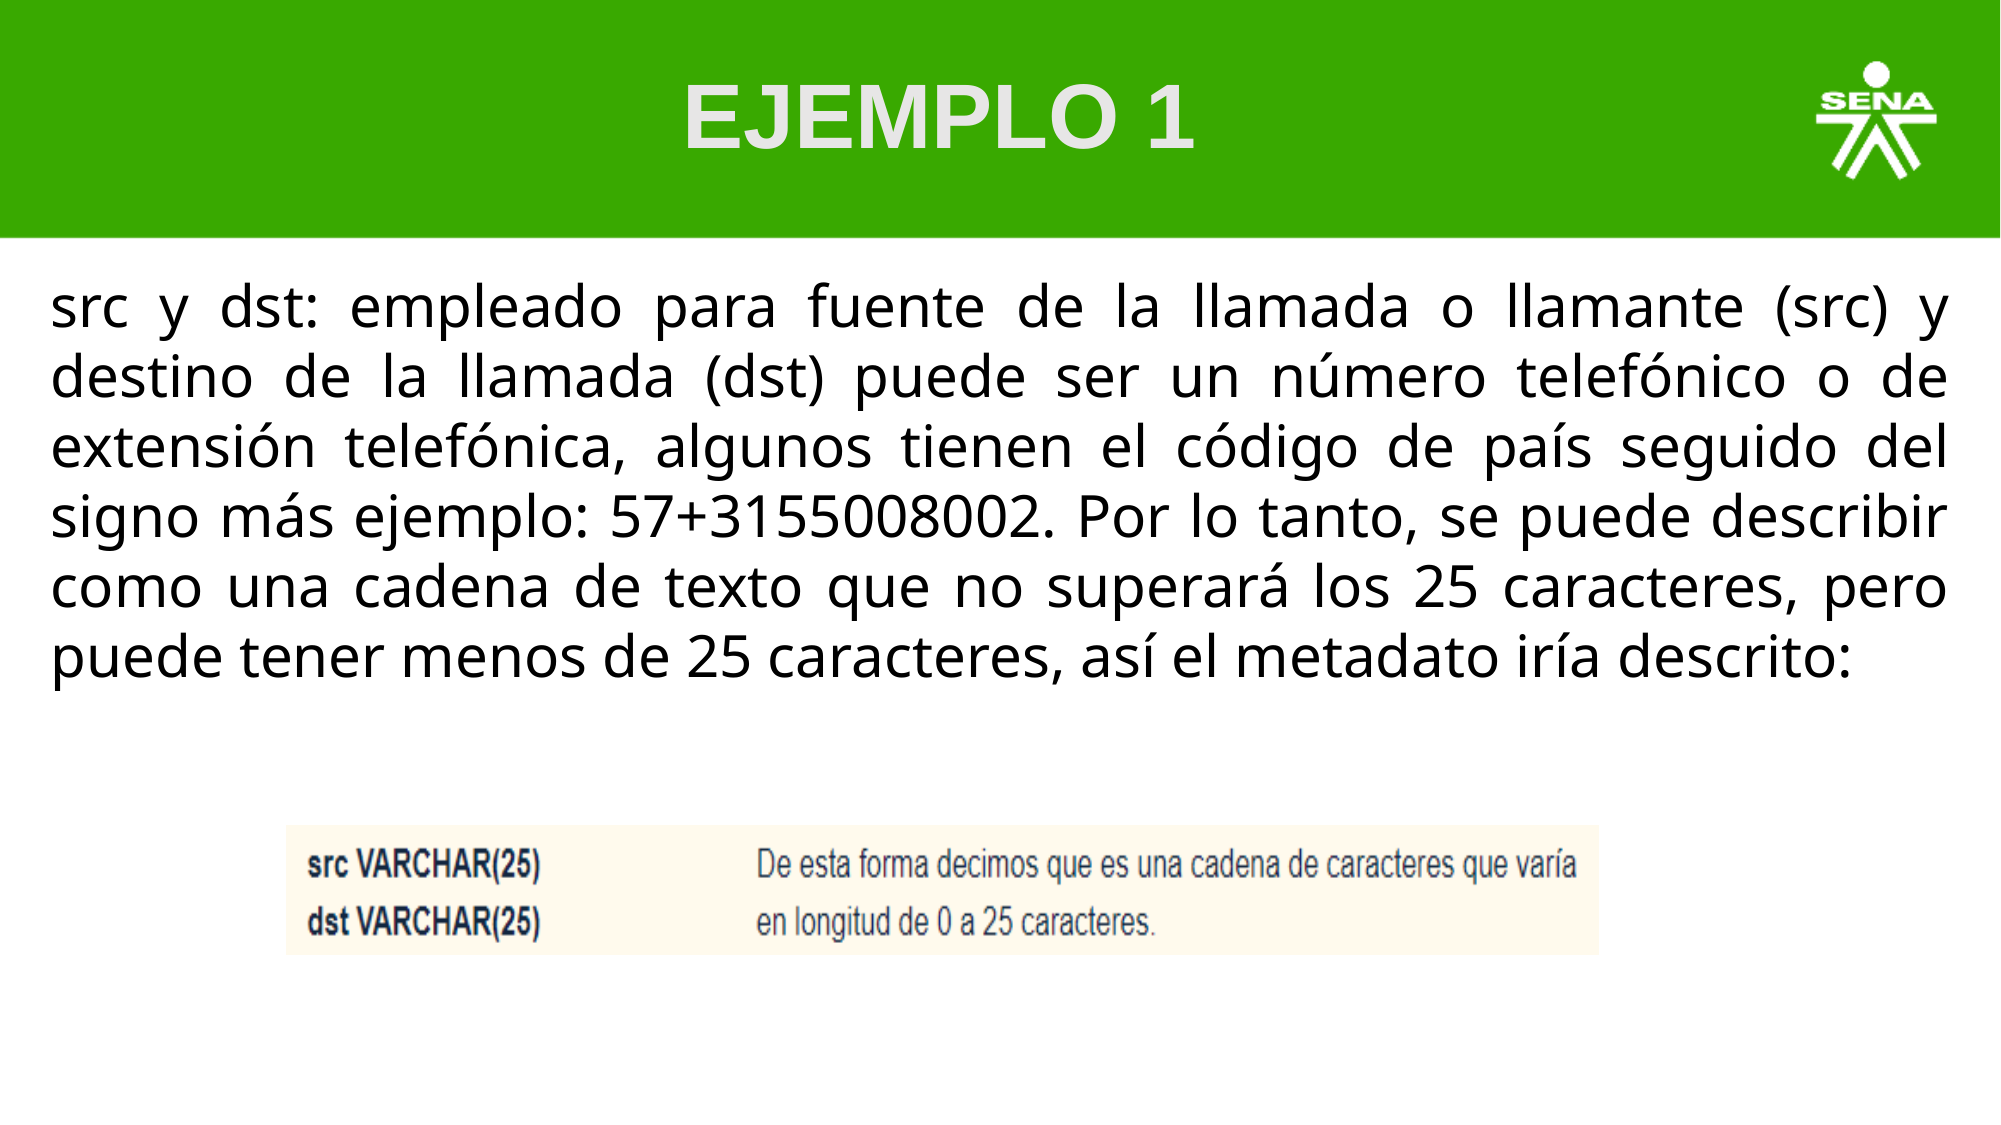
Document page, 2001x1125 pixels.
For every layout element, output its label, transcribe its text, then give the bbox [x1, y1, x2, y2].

text_box EJEMPLO 1 [18, 50, 1862, 175]
picture [0, 0, 2001, 1125]
text_box src y dst: empleado para fuente de la llamada o llamante (src) y destino de la llamada (dst) puede ser un número telefónico o de extensión telefónica, algunos tienen el código de país seguido del signo más ejemplo: 57+3155008002. Por lo tanto, se puede describir como una cadena de texto que no superará los 25 caracteres, pero puede tener menos de 25 caracteres, así el metadato iría descrito: [36, 261, 1964, 697]
